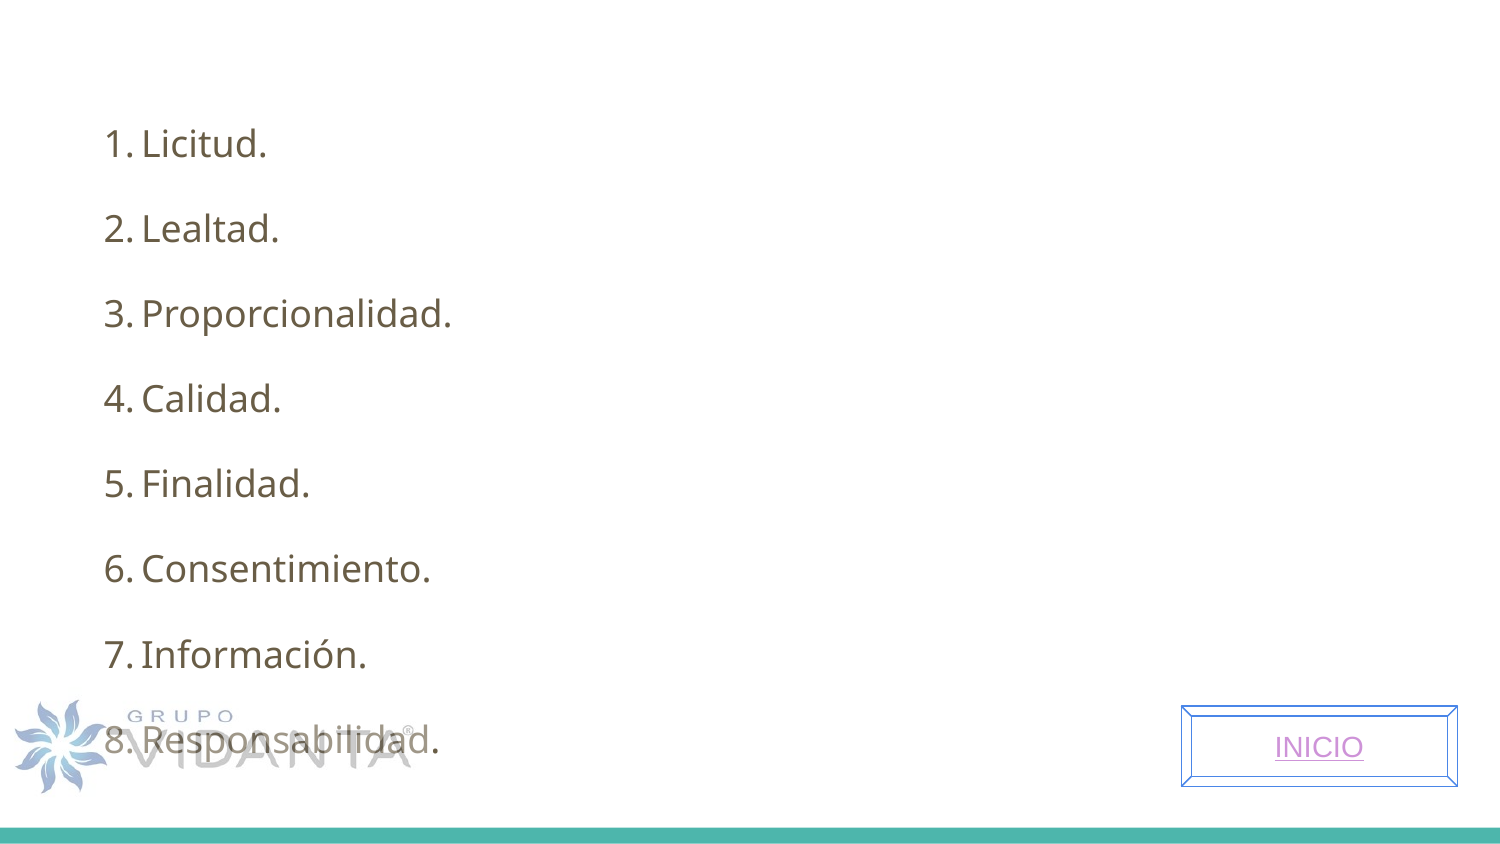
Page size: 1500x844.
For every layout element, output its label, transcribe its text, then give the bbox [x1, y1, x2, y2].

text_box INICIO [1181, 706, 1458, 787]
picture [0, 673, 431, 820]
list Licitud. Lealtad. Proporcionalidad. Calidad. Finalidad. Consentimiento. Información. Responsabilidad. [51, 20, 1449, 562]
